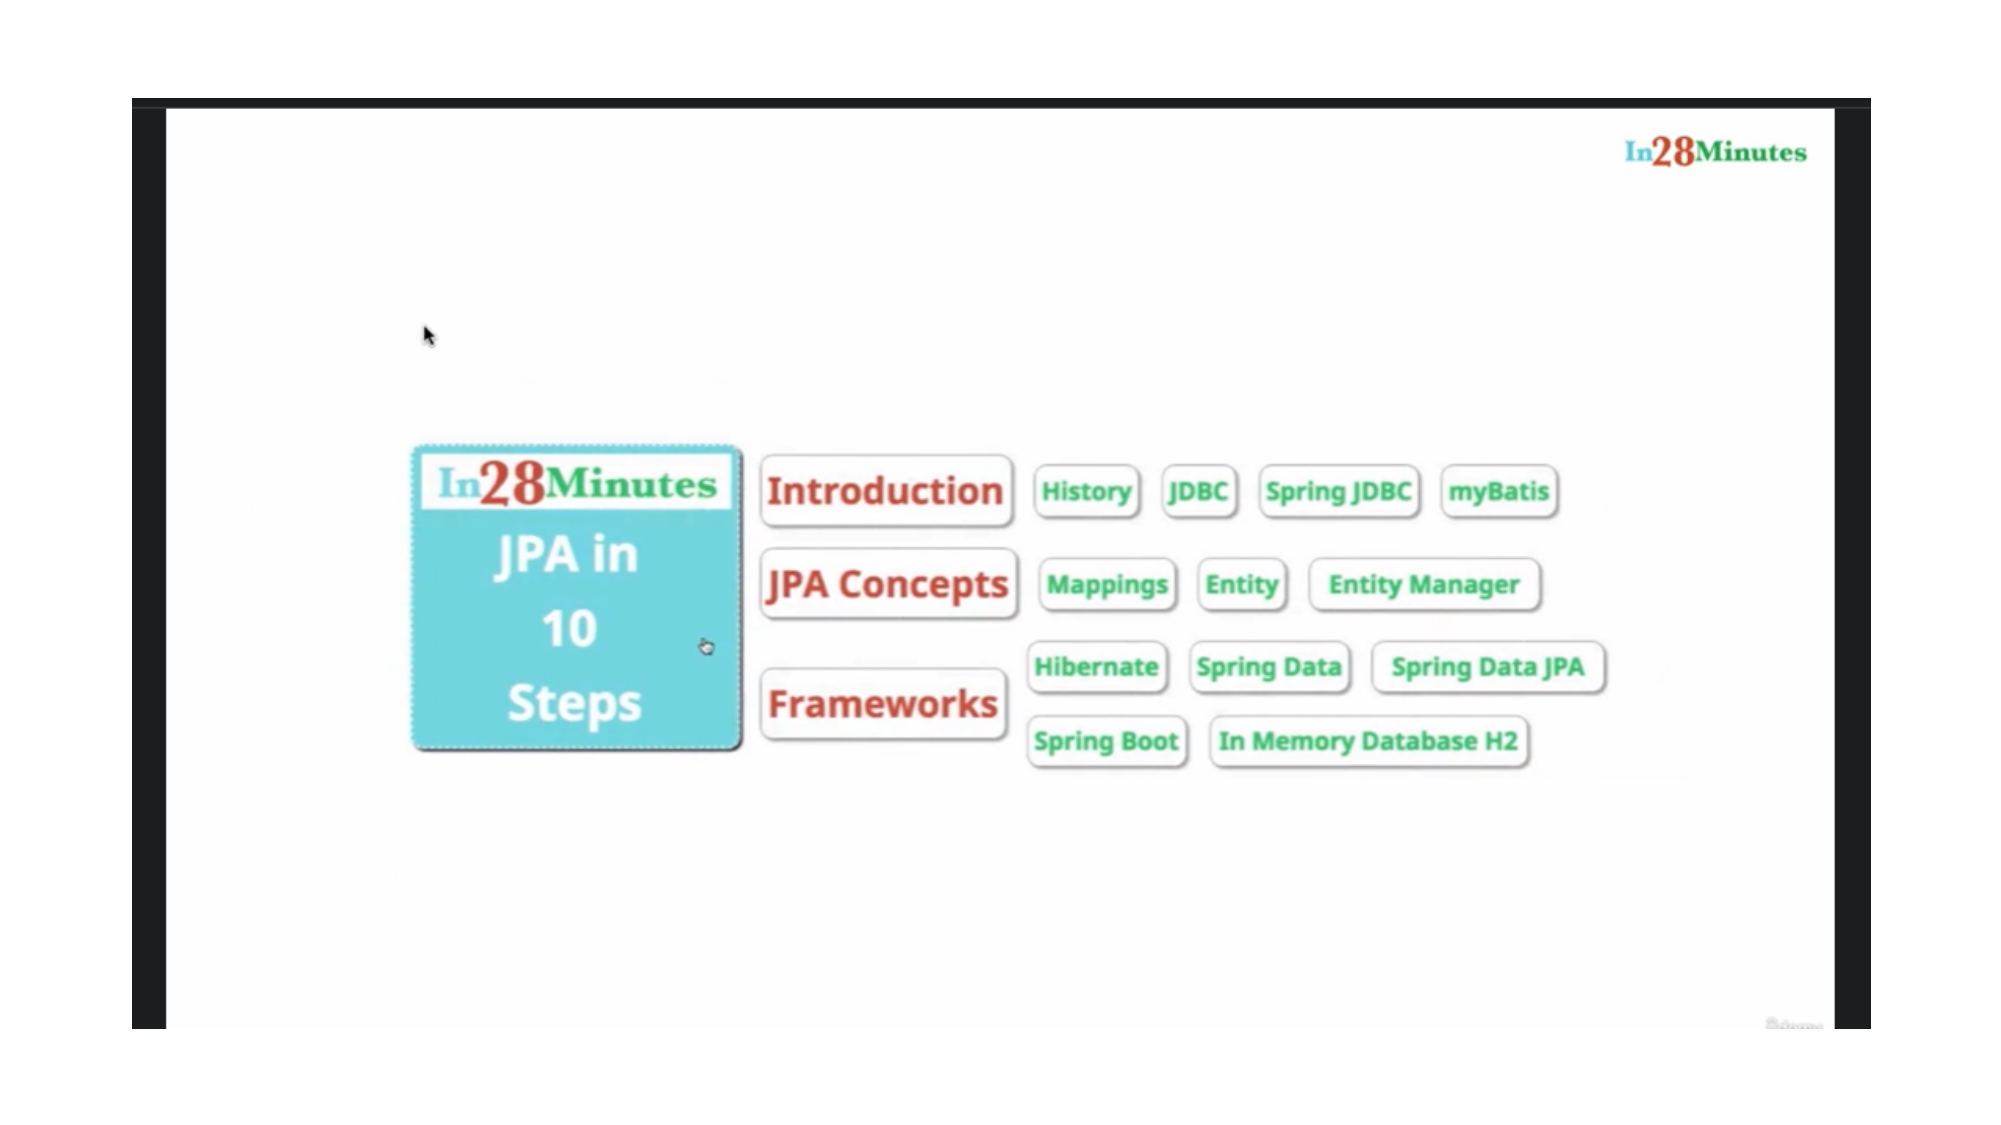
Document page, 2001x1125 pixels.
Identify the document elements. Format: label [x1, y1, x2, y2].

picture [132, 98, 1871, 1029]
